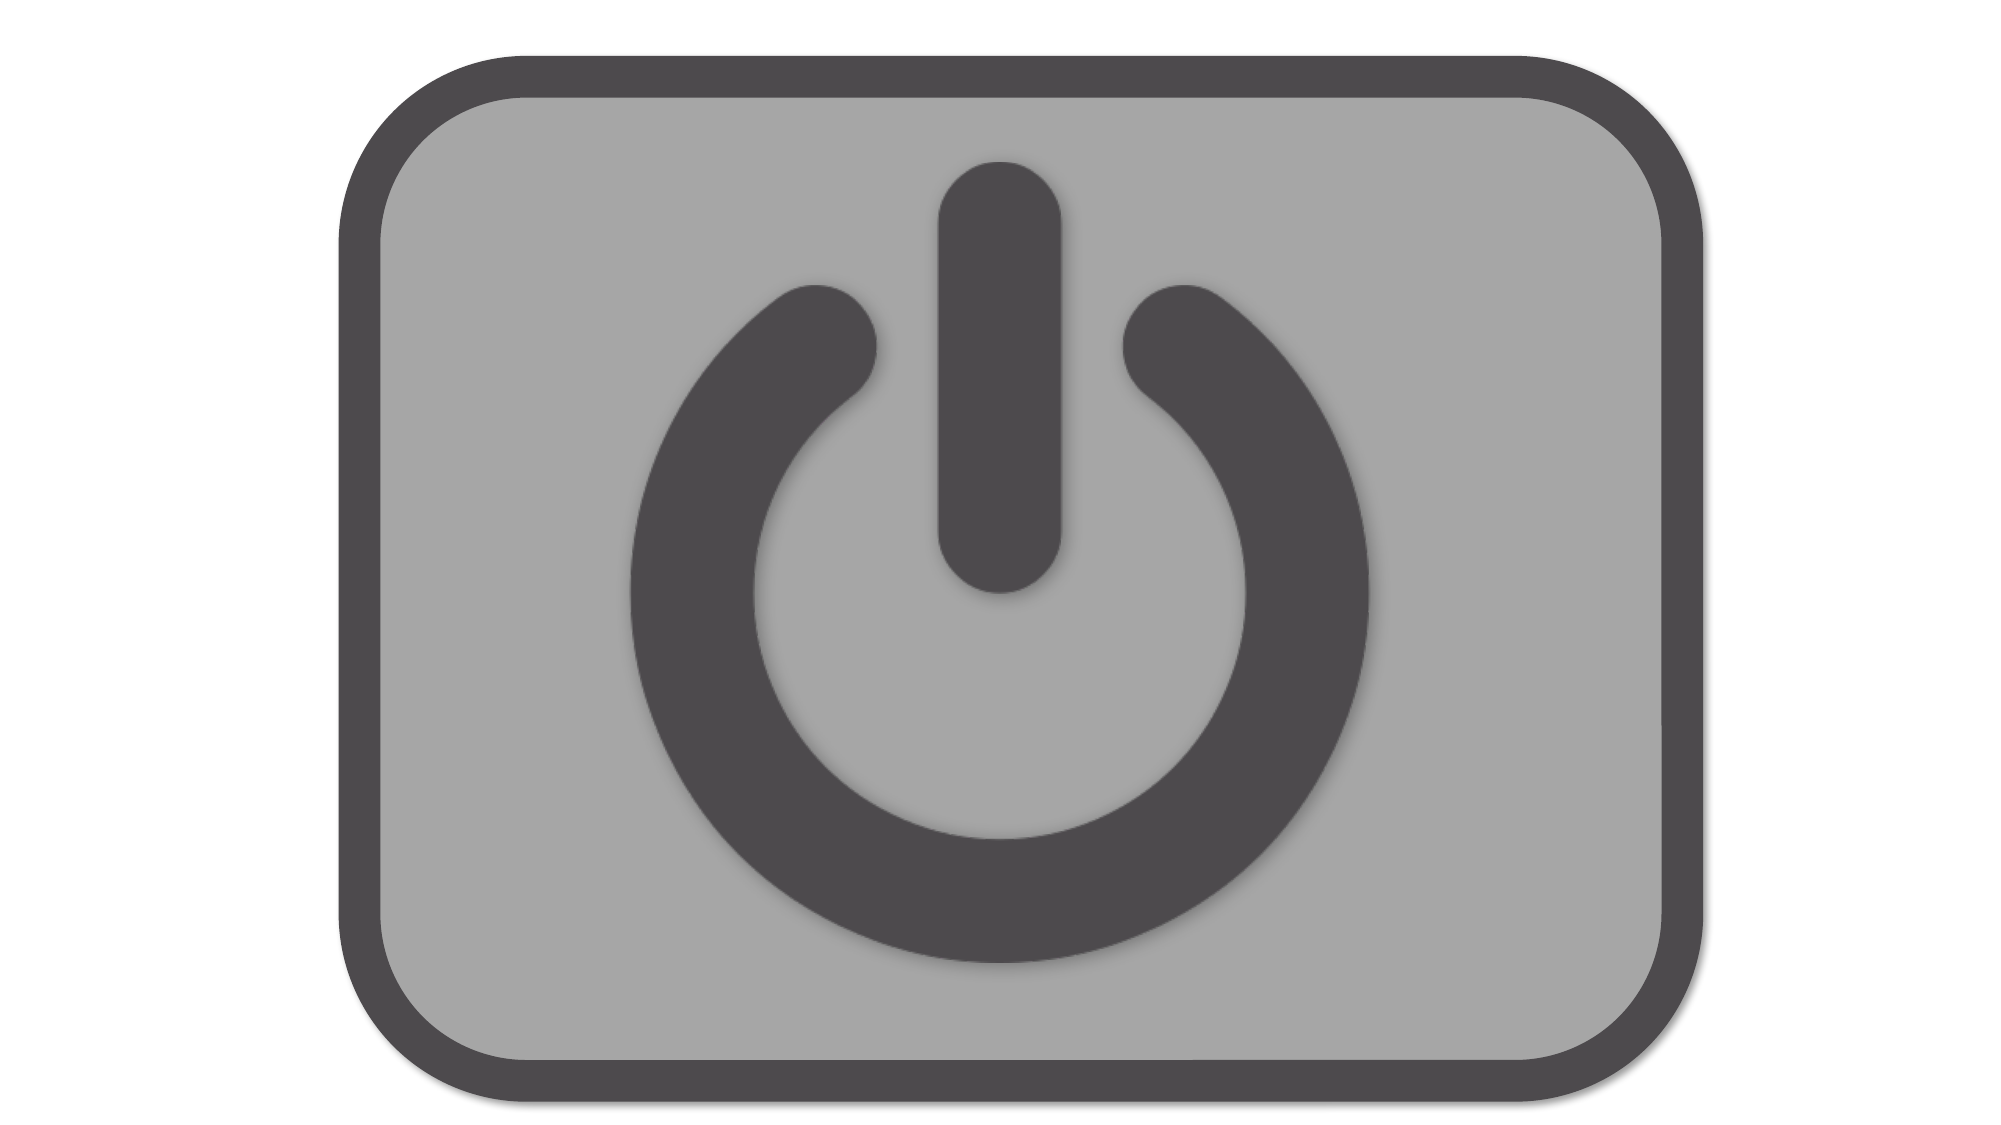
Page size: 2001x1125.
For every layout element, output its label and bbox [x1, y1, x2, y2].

text_box [359, 76, 1683, 1081]
